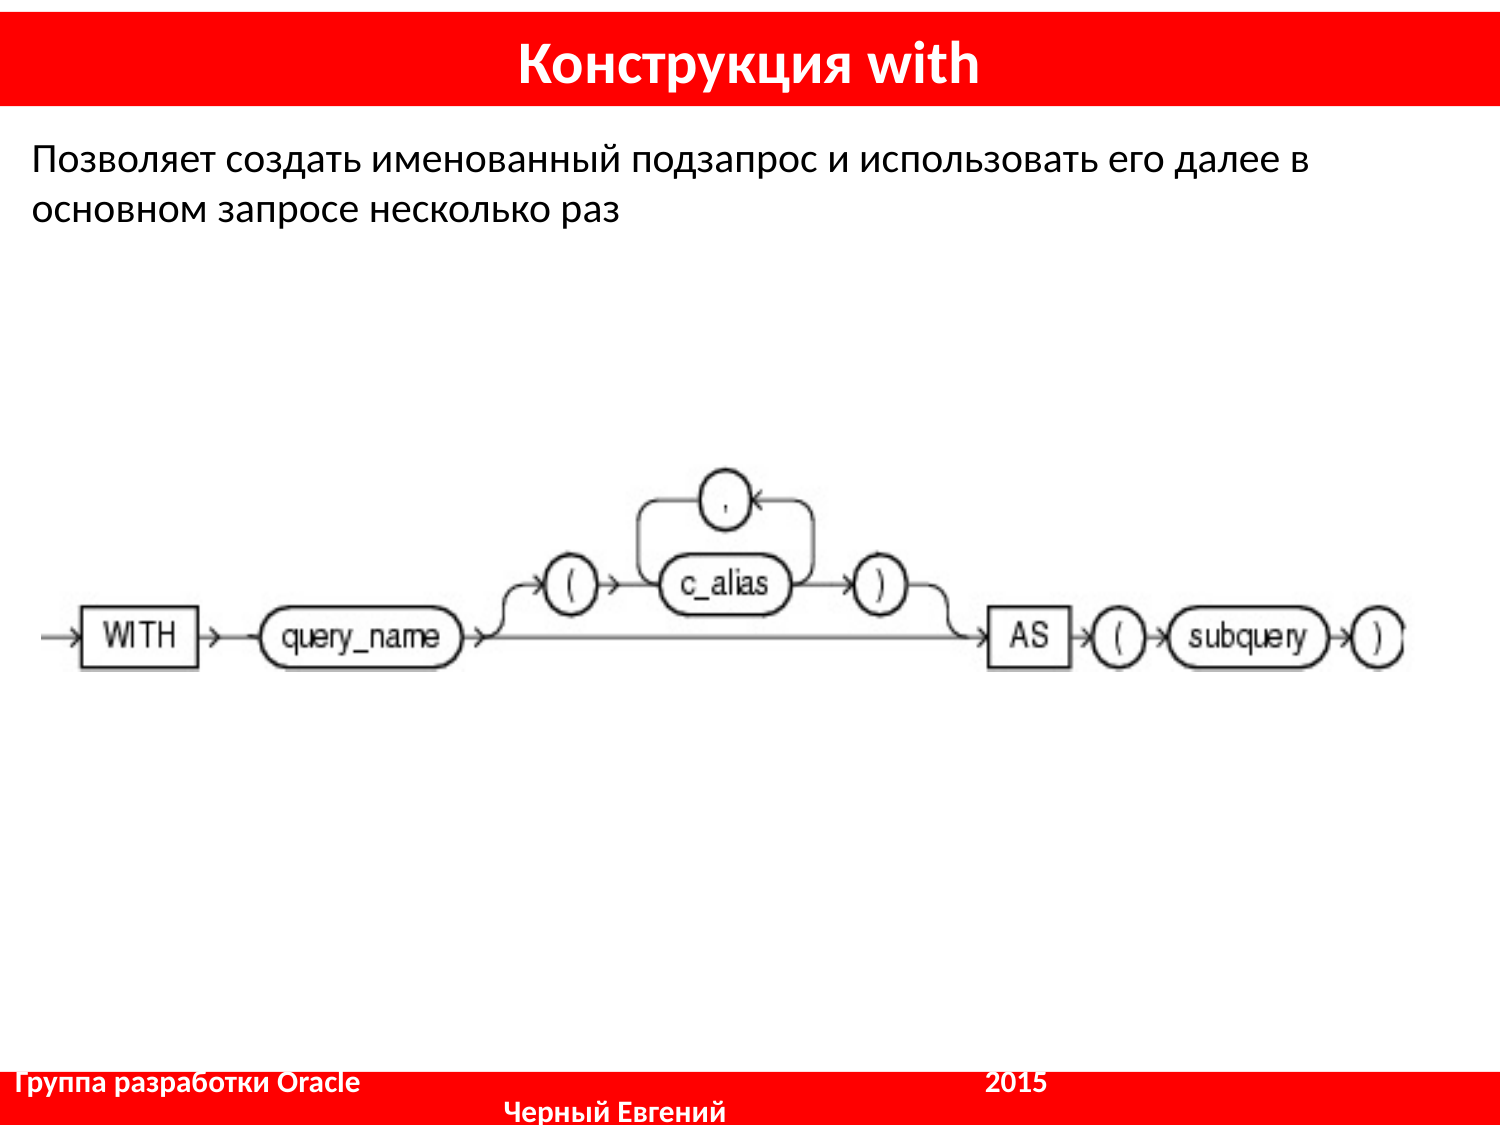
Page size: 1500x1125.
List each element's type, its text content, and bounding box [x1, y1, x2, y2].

picture [41, 382, 1428, 673]
title Конструкция with [0, 11, 1500, 107]
text_box Группа разработки Oracle 2015 Черный Евгений [0, 1071, 1500, 1125]
list Позволяет создать именованный подзапрос и использовать его далее в основном запросе несколько раз [16, 122, 1500, 1071]
